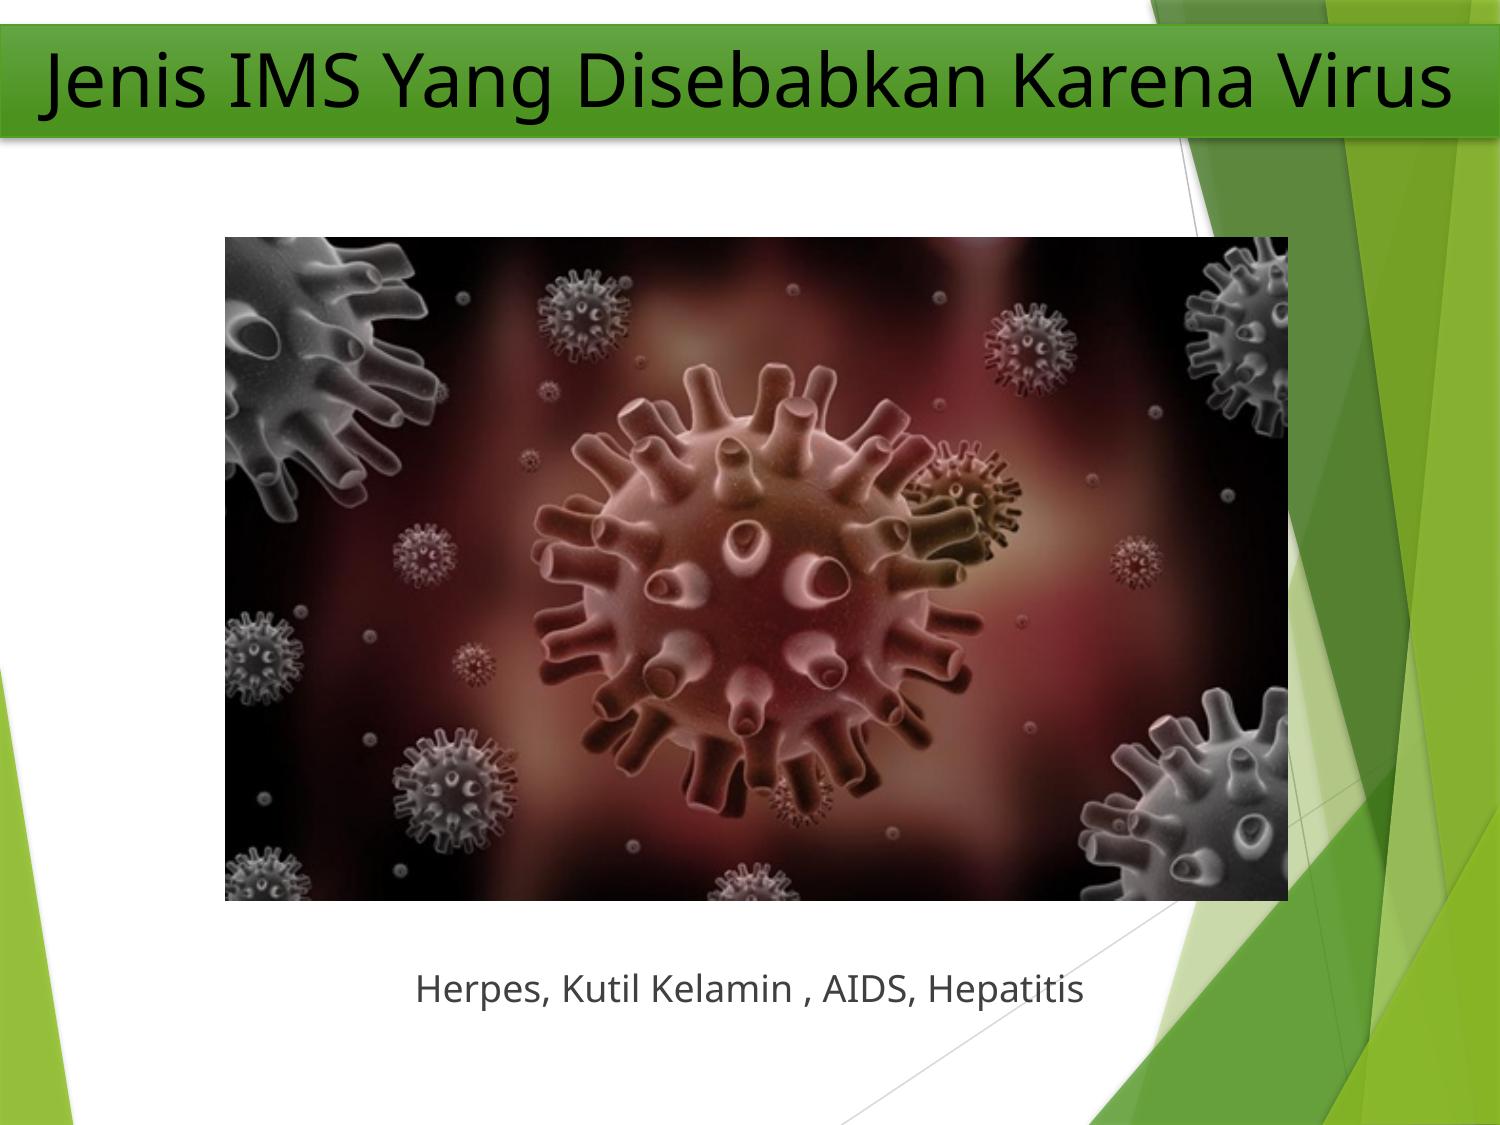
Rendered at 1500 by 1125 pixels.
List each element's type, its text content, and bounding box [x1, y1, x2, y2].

picture [224, 236, 1288, 902]
title Jenis IMS Yang Disebabkan Karena Virus [0, 24, 1500, 138]
list Herpes, Kutil Kelamin , AIDS, Hepatitis [75, 957, 1425, 1100]
